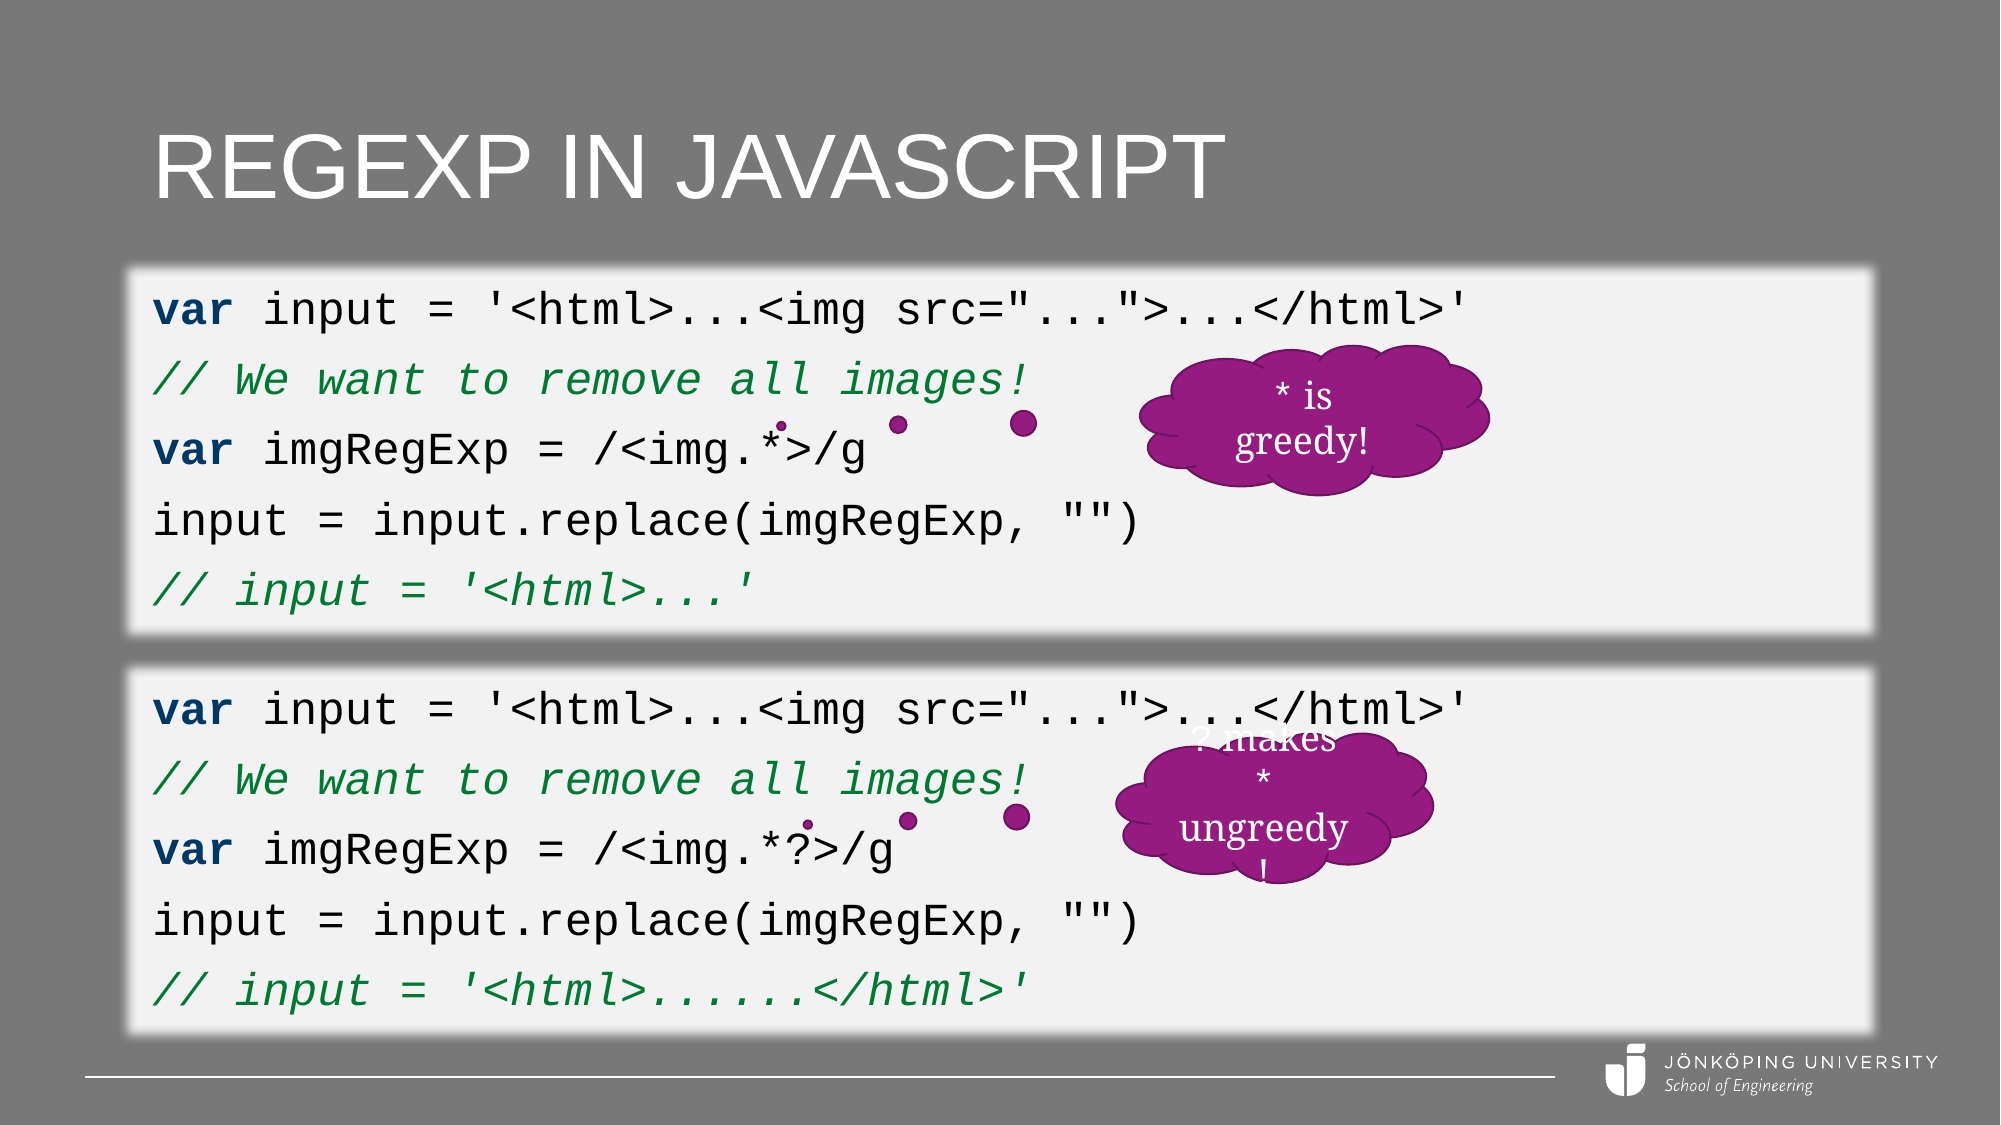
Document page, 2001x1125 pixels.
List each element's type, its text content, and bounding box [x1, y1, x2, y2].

text_box ? makes * ungreedy! [1115, 732, 1435, 885]
text_box ? makes * ungreedy! [1003, 803, 1031, 831]
text_box * is greedy! [888, 415, 908, 435]
text_box * is greedy! [1138, 344, 1491, 497]
text_box var input = '<html>...<img src="...">...</html>' // We want to remove all images! var imgRegExp = /<img.*?>/g input = input.replace(imgRegExp, "") // input = '<html>......</html>' [137, 677, 1863, 1023]
text_box * is greedy! [1009, 409, 1037, 437]
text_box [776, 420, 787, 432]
text_box var input = '<html>...<img src="...">...</html>' // We want to remove all images! var imgRegExp = /<img.*>/g input = input.replace(imgRegExp, "") // input = '<html>...' [137, 277, 1863, 623]
title Regexp in JavaScript [137, 59, 1863, 260]
text_box ? makes * ungreedy! [898, 811, 918, 831]
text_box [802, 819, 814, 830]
